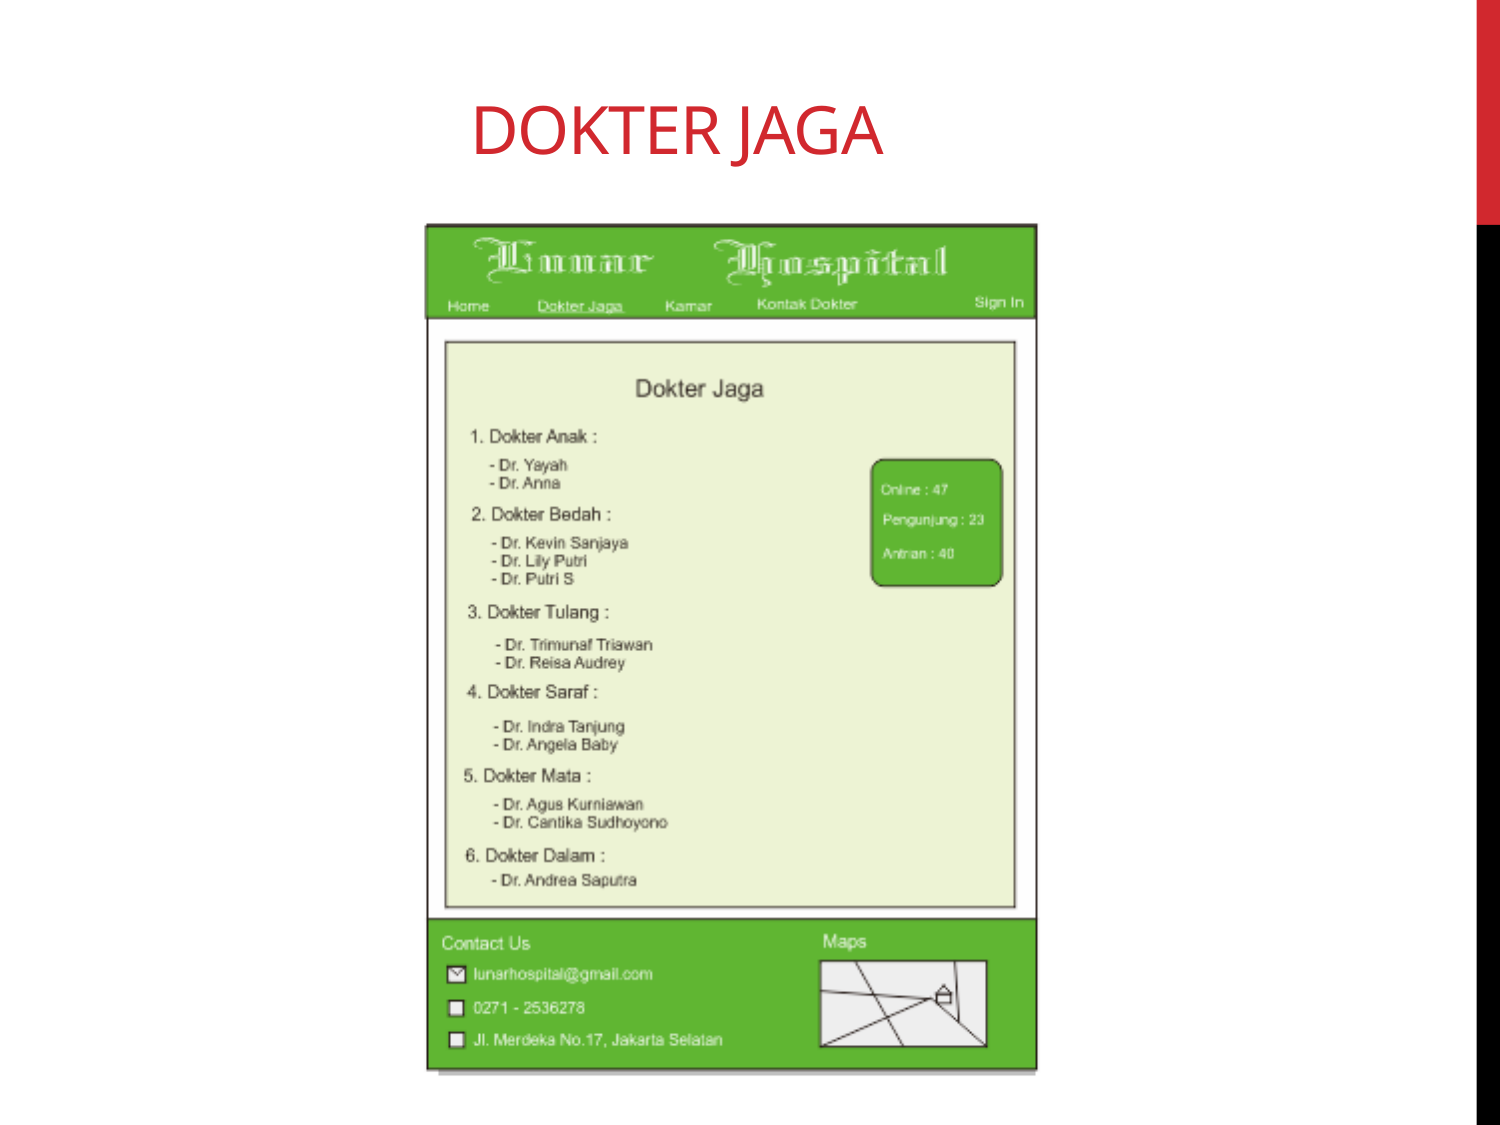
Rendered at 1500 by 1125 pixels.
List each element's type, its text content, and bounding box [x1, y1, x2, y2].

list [416, 211, 1045, 1095]
title Dokter jaga [455, 62, 1006, 175]
